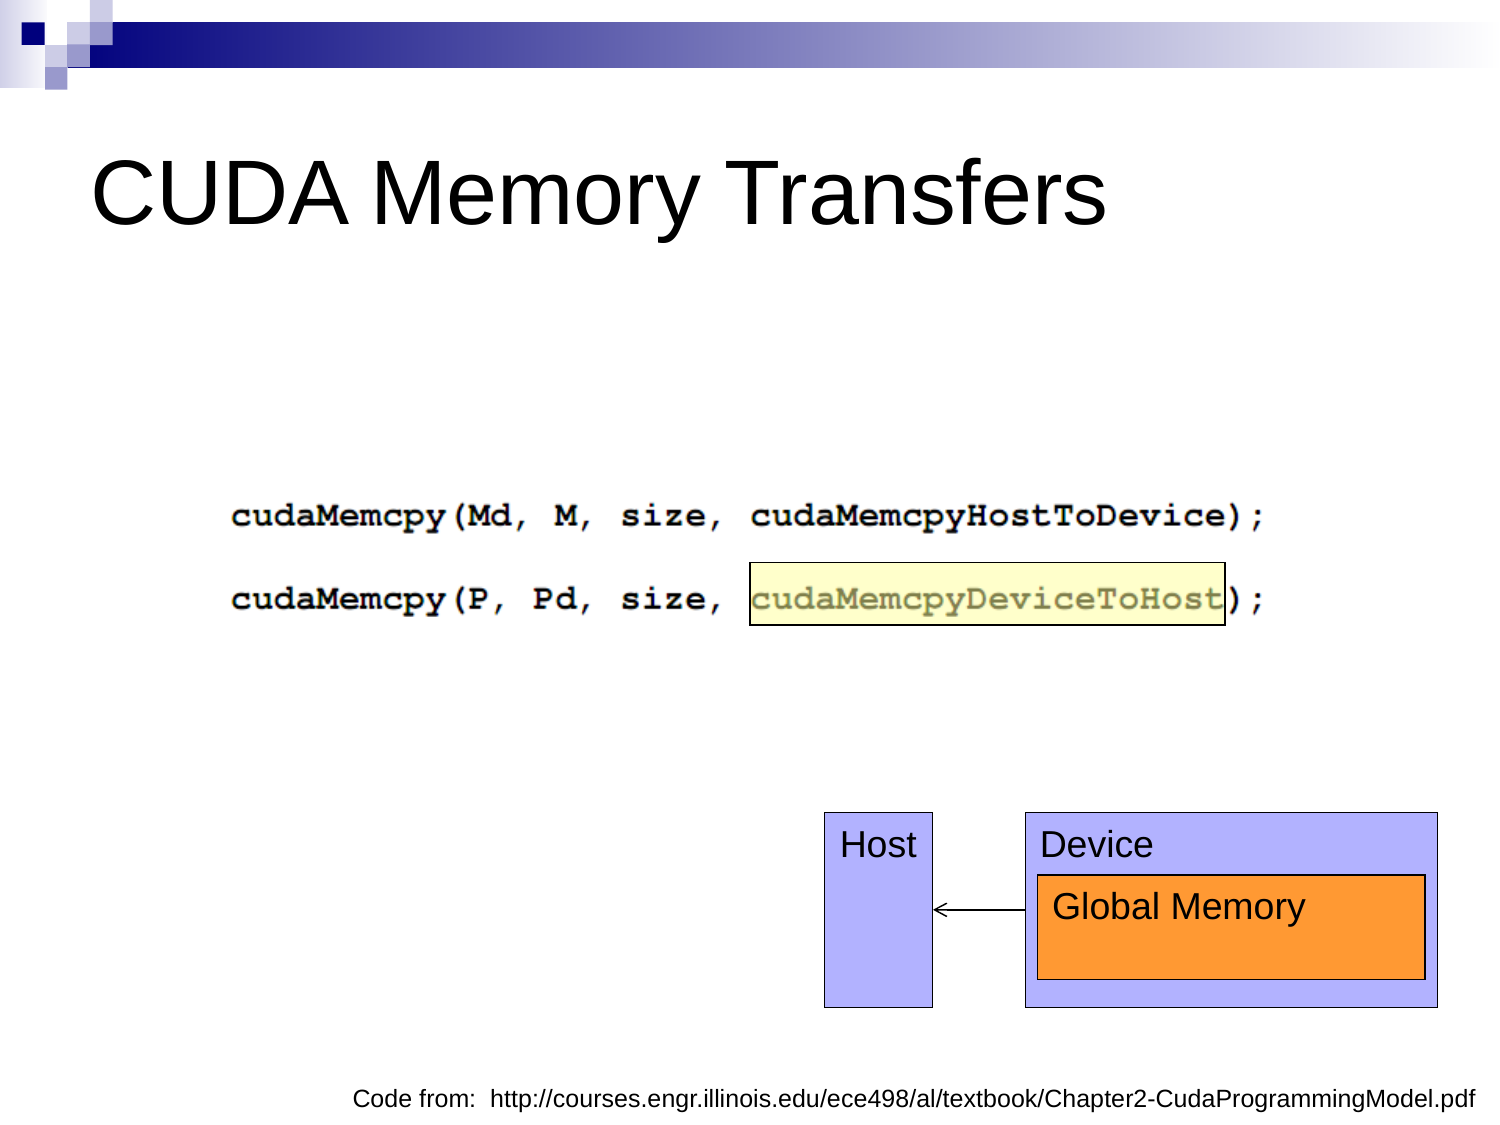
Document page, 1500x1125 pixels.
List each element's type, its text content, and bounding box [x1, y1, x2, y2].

text_box Global Memory [1037, 874, 1425, 980]
picture [207, 474, 1293, 651]
text_box Code from: http://courses.engr.illinois.edu/ece498/al/textbook/Chapter2-CudaProgrammingModel.pdf [0, 1074, 1500, 1120]
text_box Host [824, 812, 933, 1008]
text_box Device [1025, 812, 1438, 1008]
title CUDA Memory Transfers [75, 75, 1425, 300]
